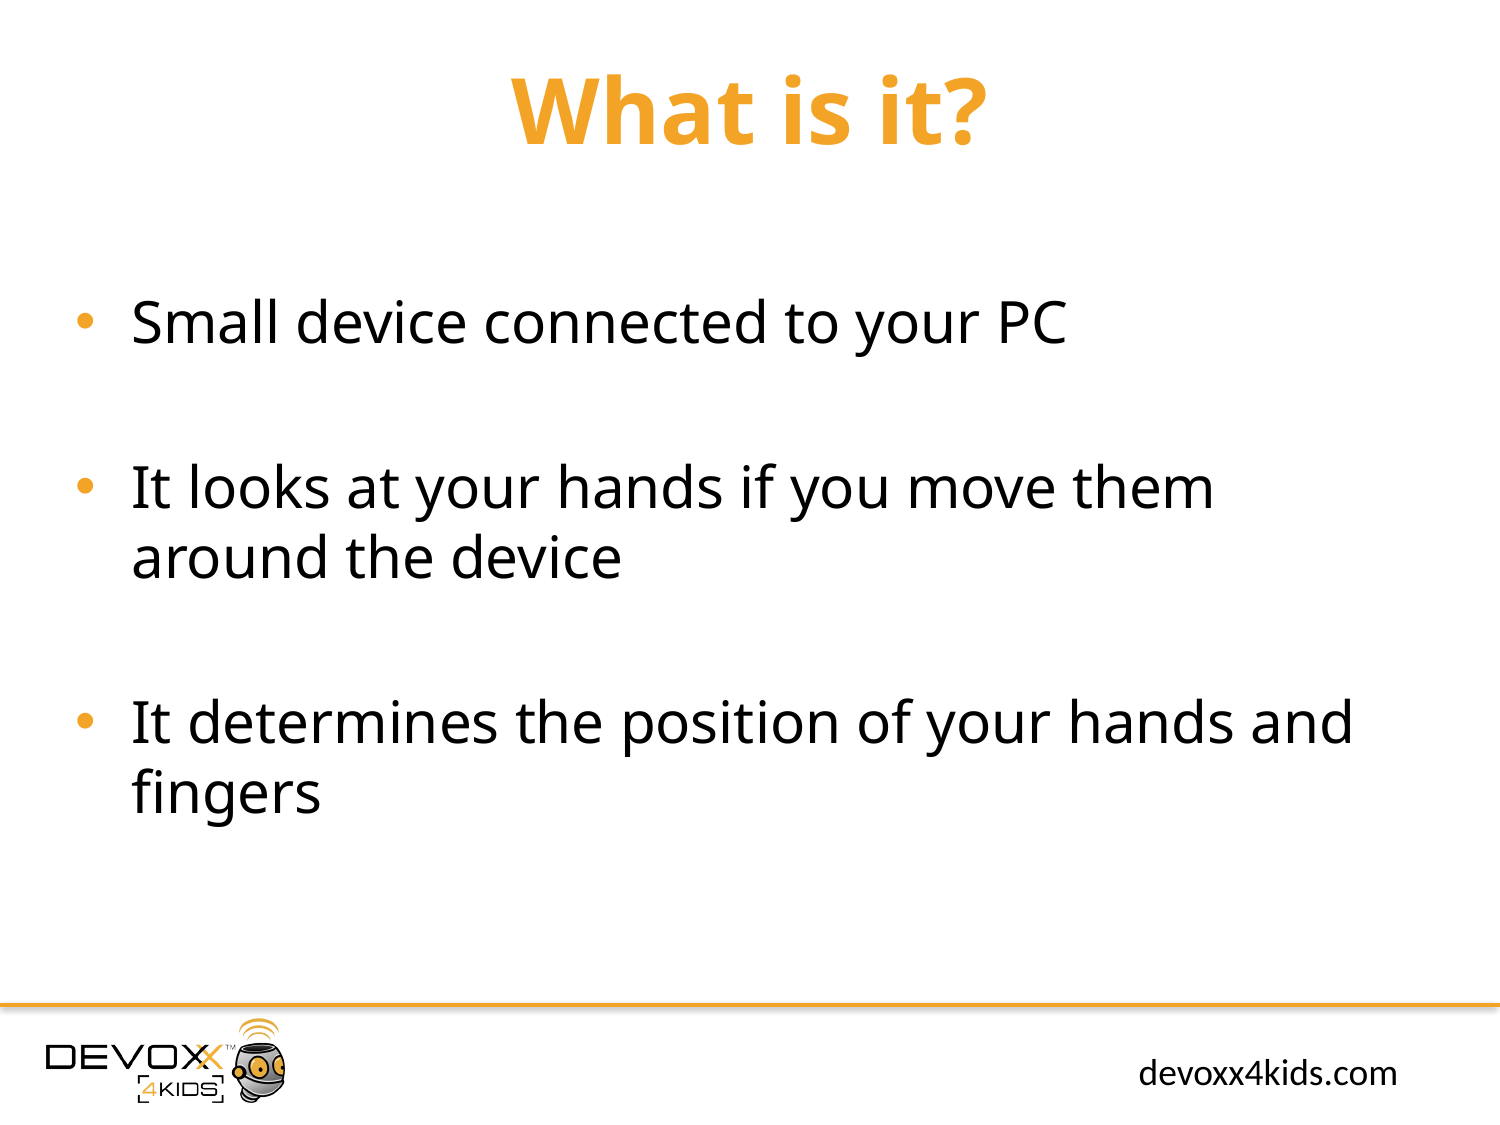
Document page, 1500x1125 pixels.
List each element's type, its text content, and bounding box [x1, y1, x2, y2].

title What is it? [75, 45, 1425, 233]
picture [46, 1018, 285, 1103]
text_box Small device connected to your PC It looks at your hands if you move them around the device It determines the position of your hands and fingers [74, 285, 1425, 628]
